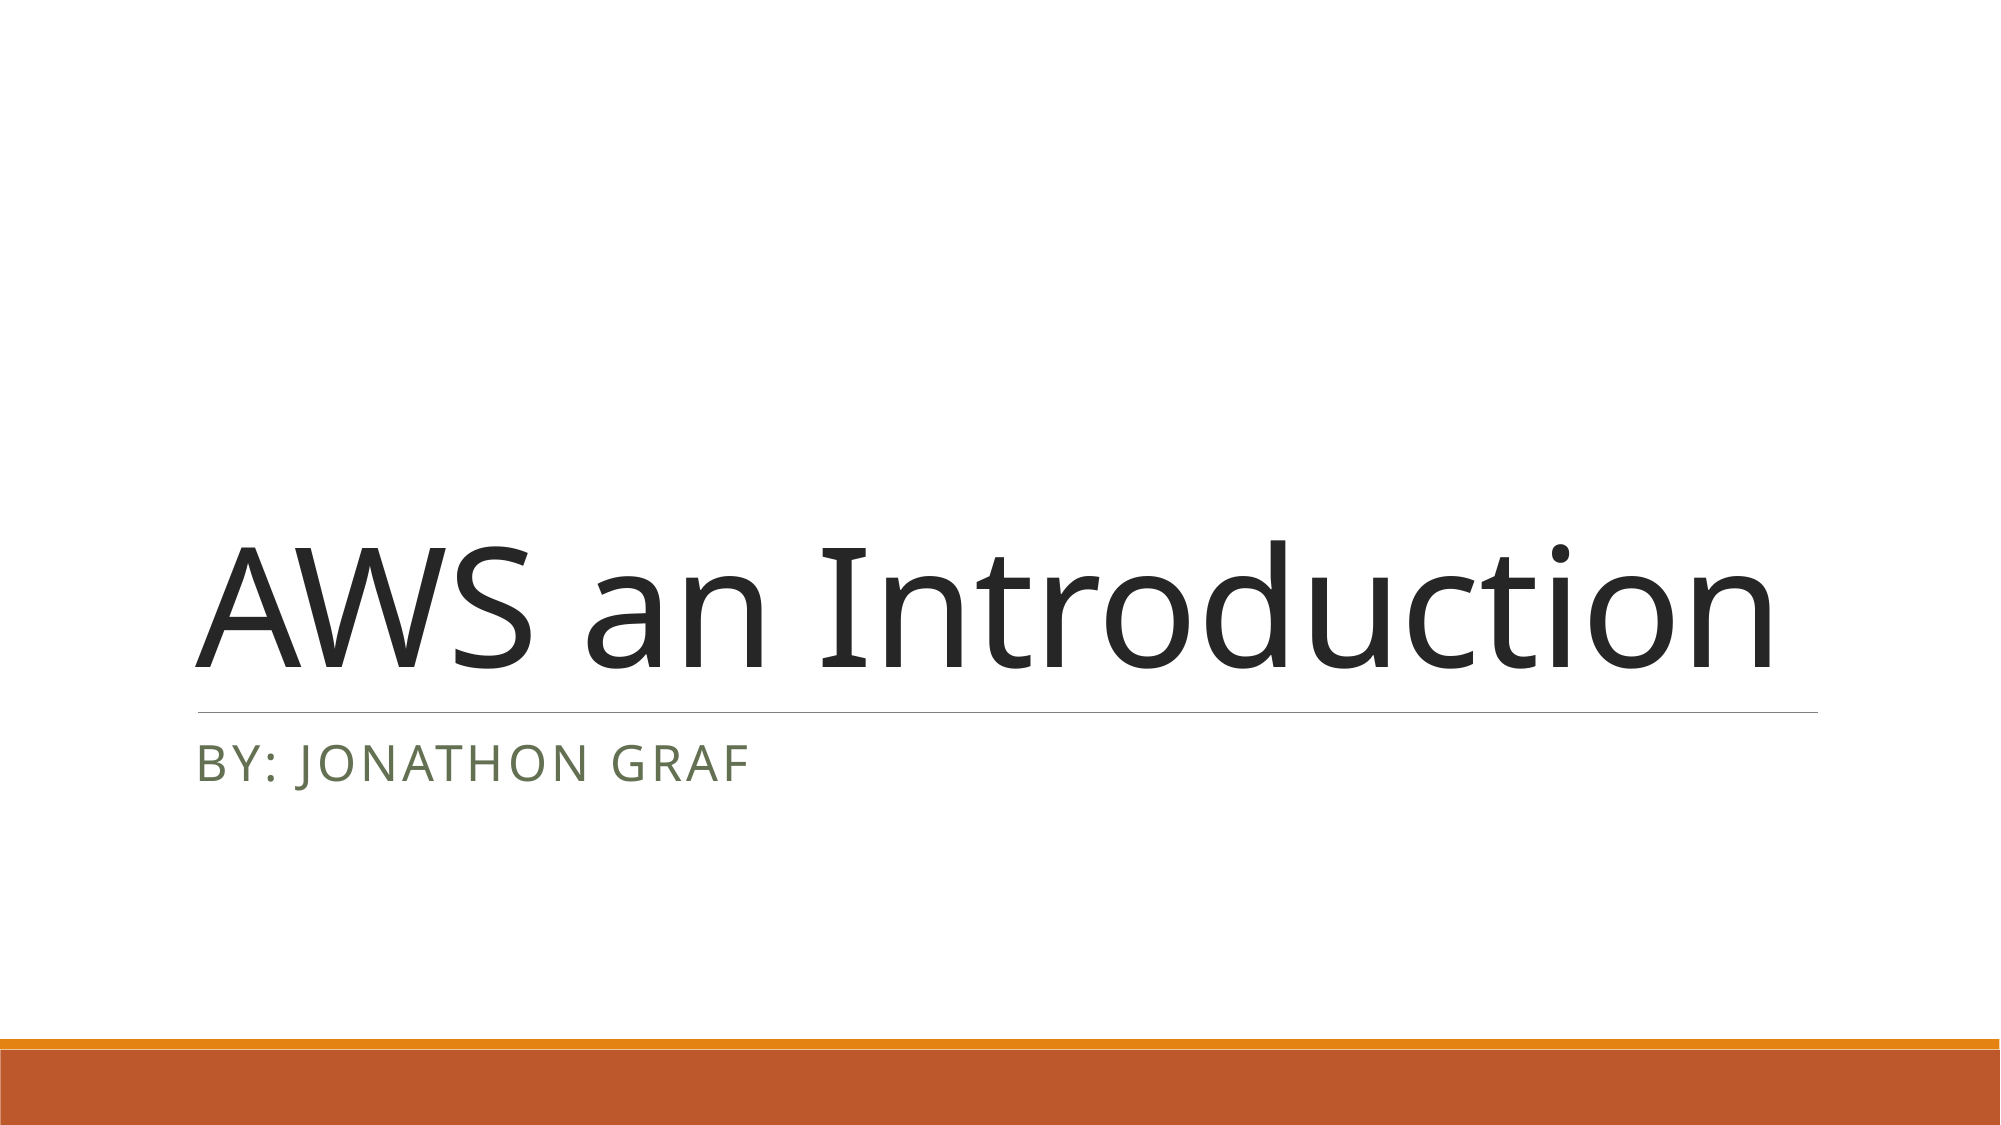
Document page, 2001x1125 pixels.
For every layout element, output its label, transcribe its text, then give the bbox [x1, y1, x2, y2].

subtitle By: Jonathon Graf [180, 730, 1831, 919]
title AWS an Introduction [180, 124, 1830, 710]
